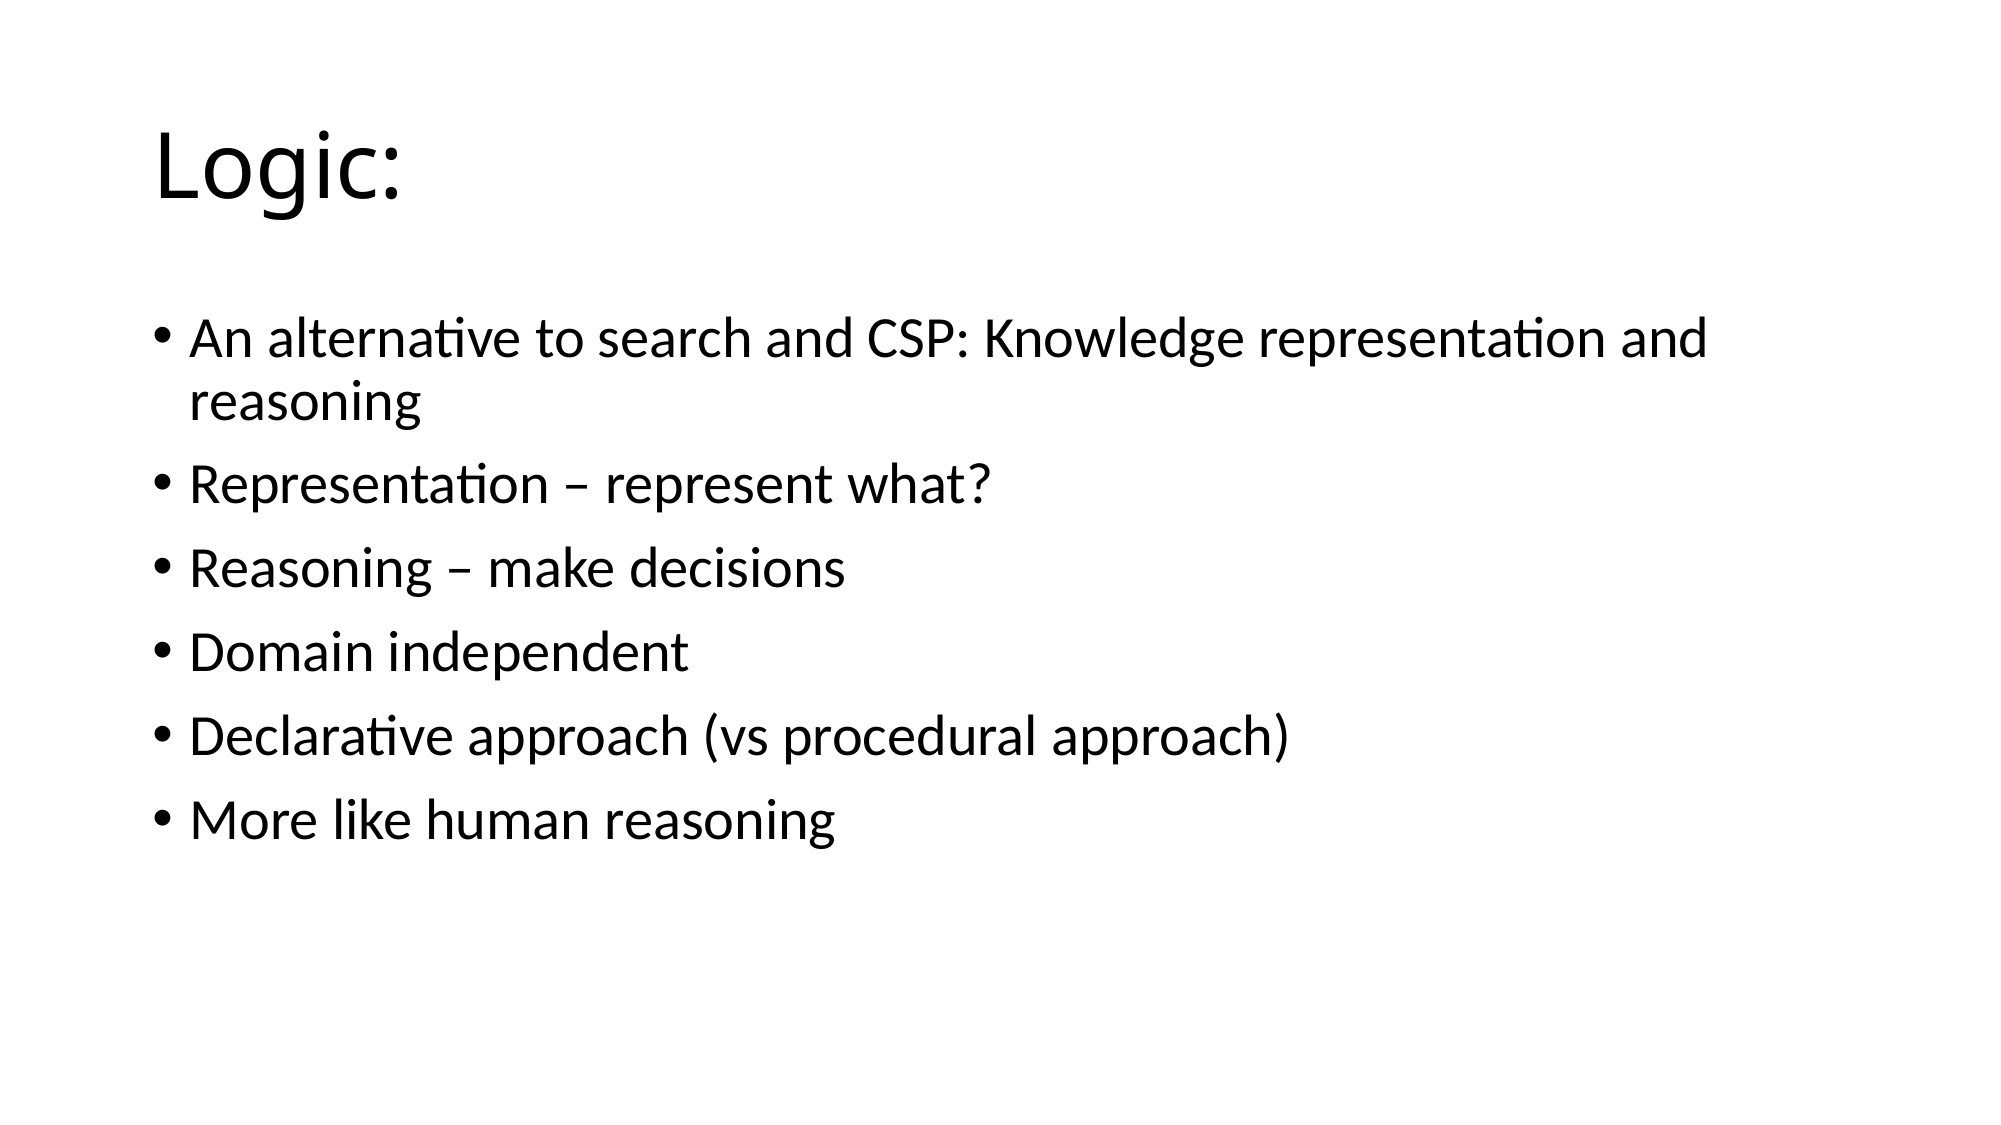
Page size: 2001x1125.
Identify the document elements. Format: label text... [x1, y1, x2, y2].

list An alternative to search and CSP: Knowledge representation and reasoning Representation – represent what? Reasoning – make decisions Domain independent Declarative approach (vs procedural approach) More like human reasoning [137, 299, 1863, 1014]
title Logic: [137, 59, 1863, 278]
